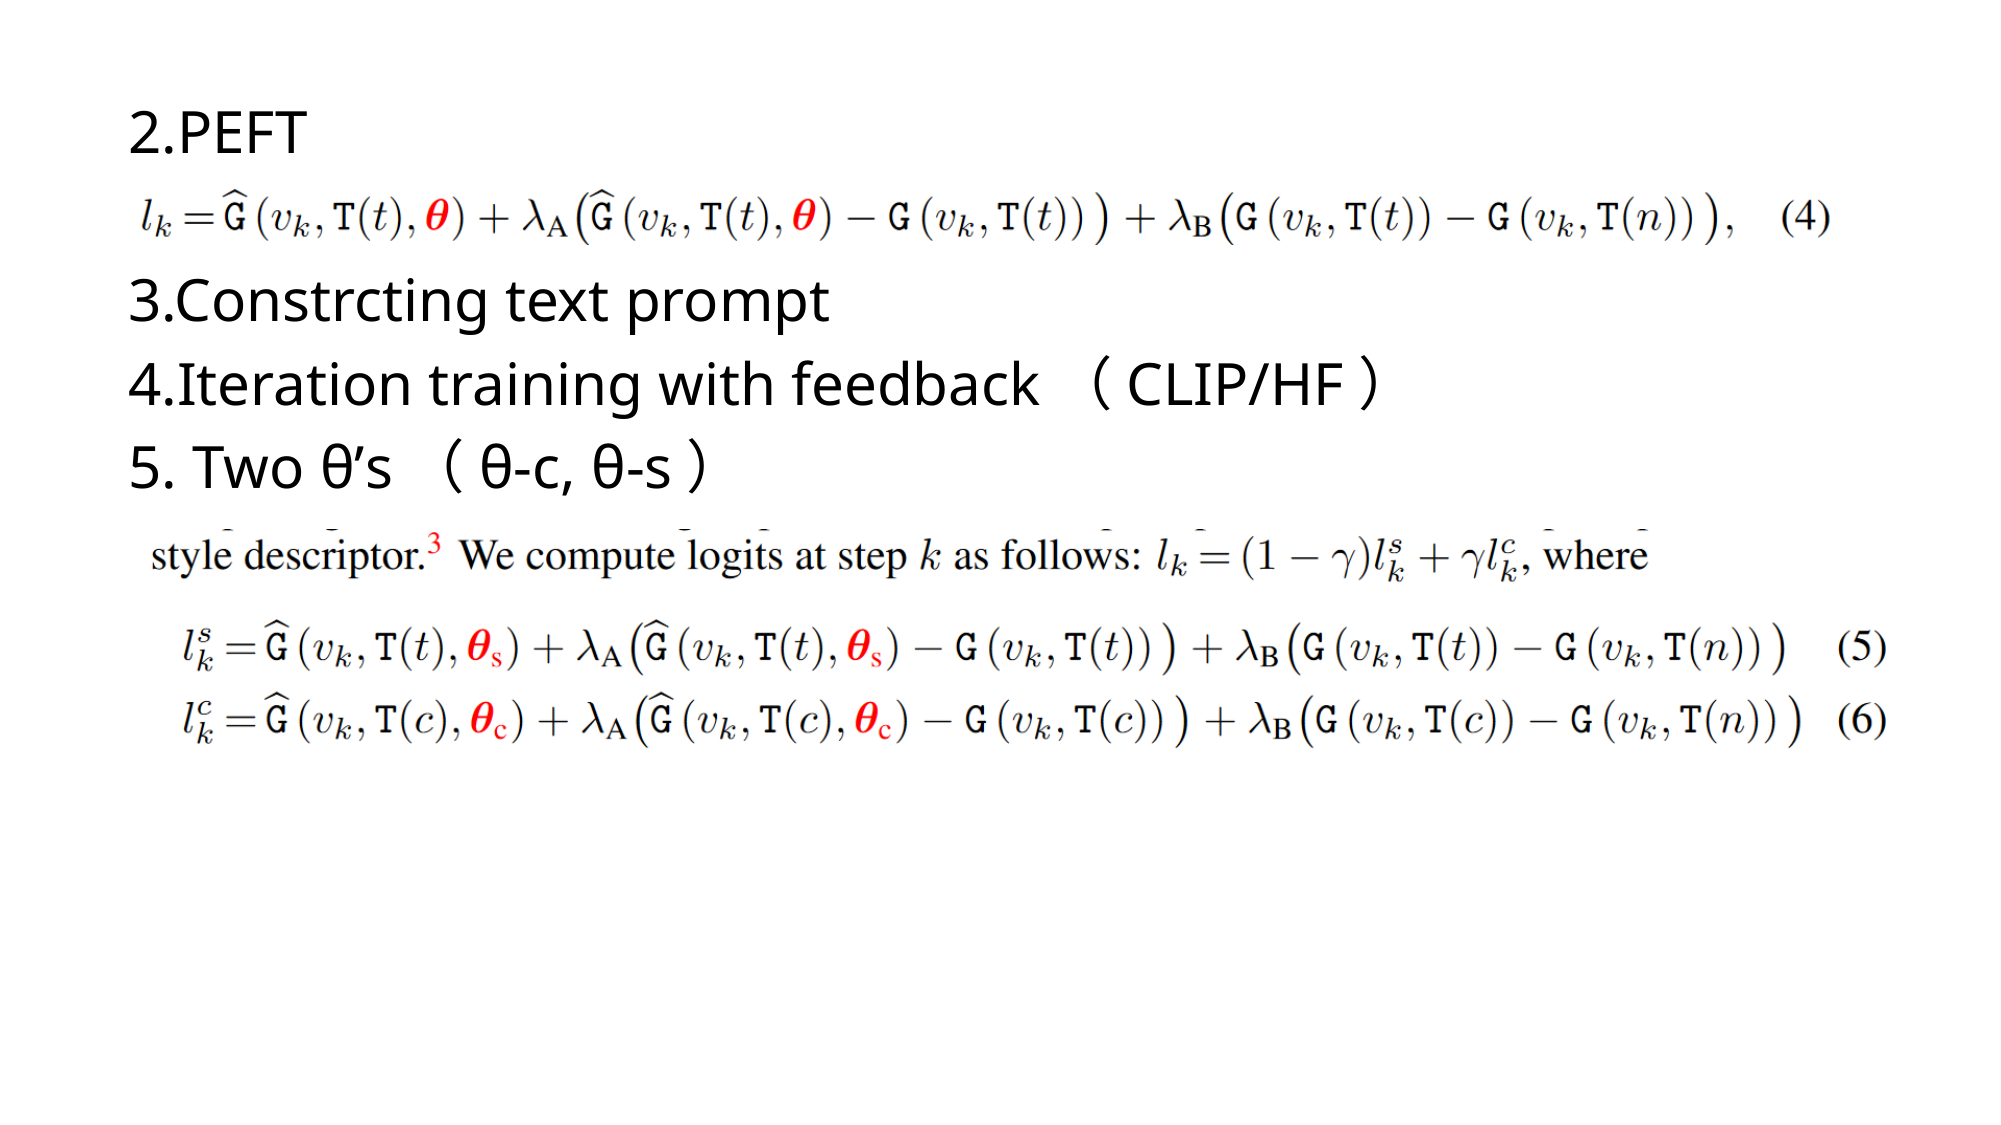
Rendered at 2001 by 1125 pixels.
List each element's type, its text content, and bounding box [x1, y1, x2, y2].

picture [130, 163, 1839, 265]
picture [130, 529, 1911, 766]
list 2.PEFT 3.Constrcting text prompt 4.Iteration training with feedback（CLIP/HF） 5. Two θ’s（θ-c, θ-s） [113, 96, 1839, 810]
